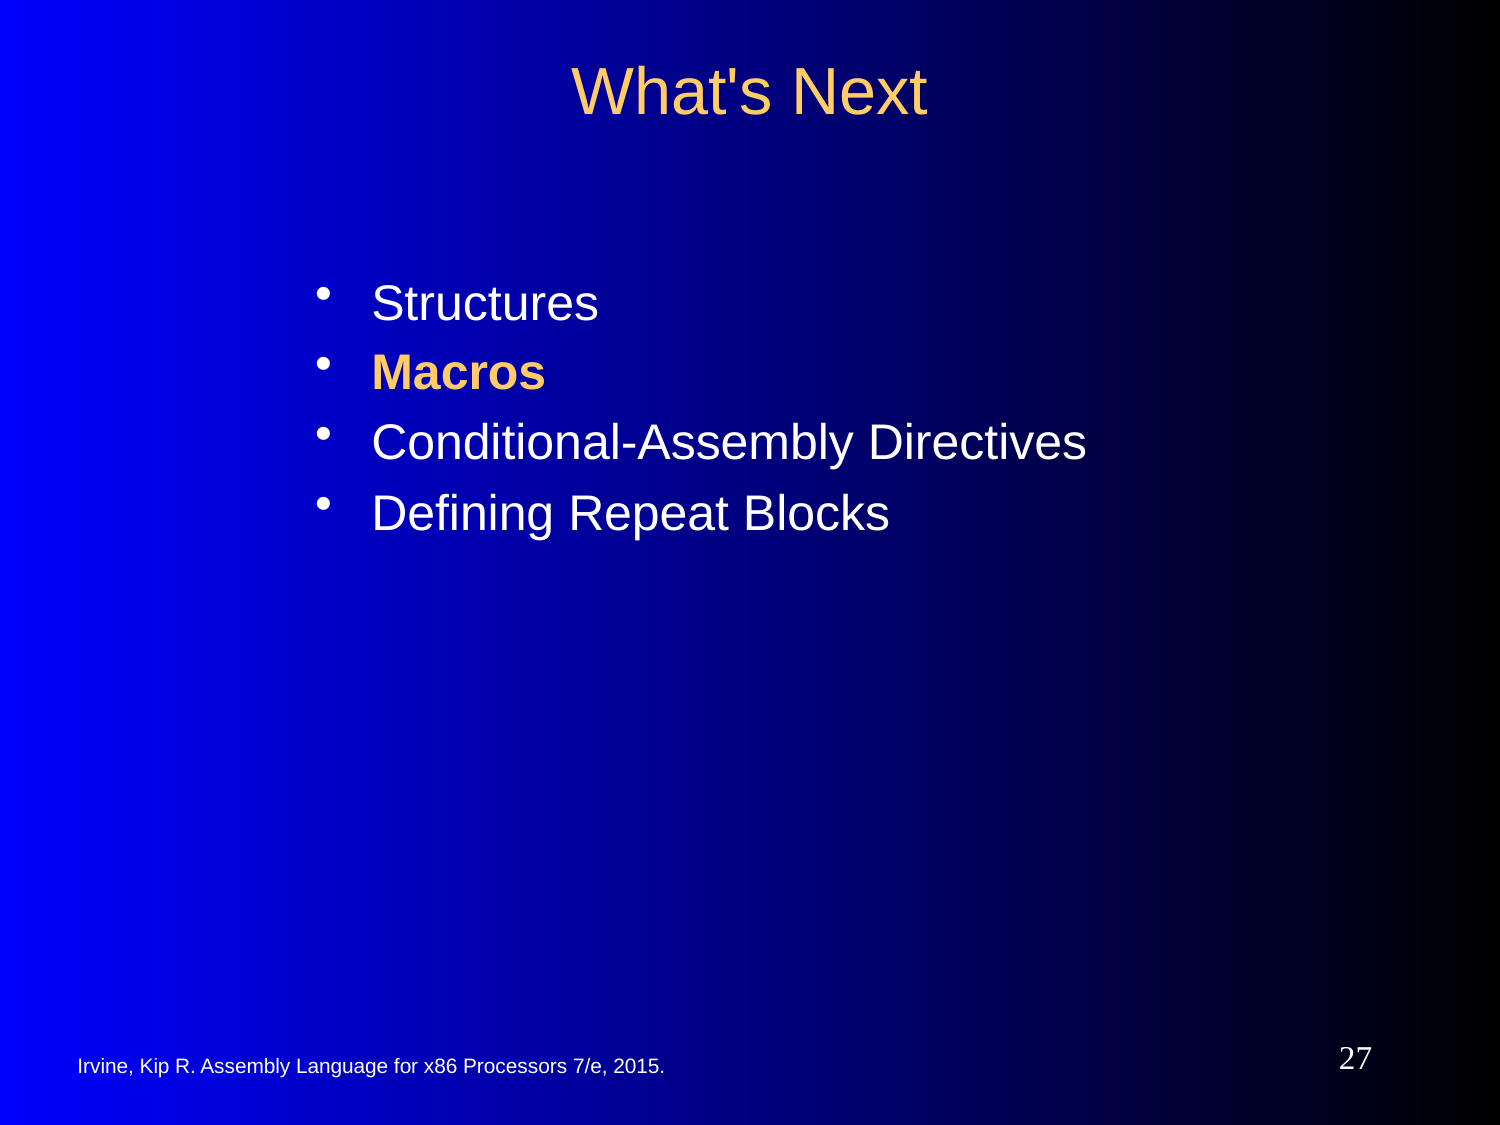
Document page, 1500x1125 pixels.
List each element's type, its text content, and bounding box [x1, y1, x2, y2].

slide_number 27 [1224, 1025, 1388, 1088]
footer Irvine, Kip R. Assembly Language for x86 Processors 7/e, 2015. [62, 1040, 775, 1091]
title What's Next [112, 37, 1388, 138]
list Structures Macros Conditional-Assembly Directives Defining Repeat Blocks [300, 262, 1175, 675]
